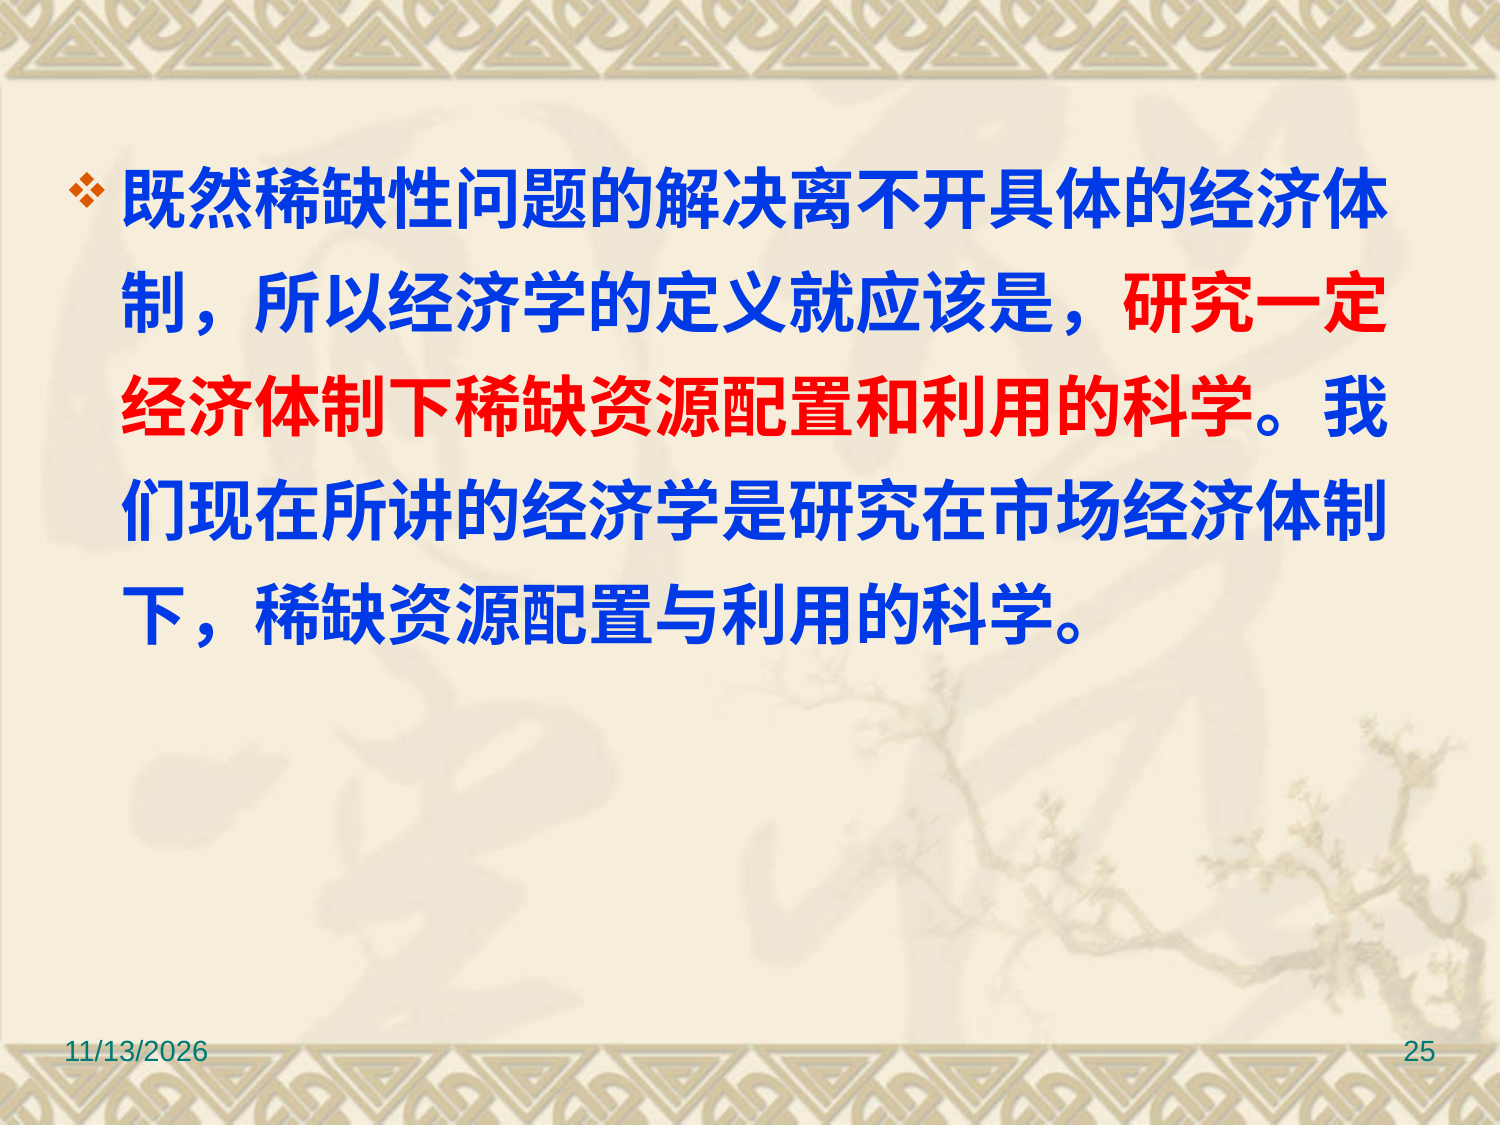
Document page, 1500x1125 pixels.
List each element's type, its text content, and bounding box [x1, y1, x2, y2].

text_box 2022/9/6 [49, 1024, 425, 1103]
picture [0, 0, 1500, 1125]
text_box 25 [1074, 1024, 1451, 1103]
list 既然稀缺性问题的解决离不开具体的经济体制，所以经济学的定义就应该是，研究一定经济体制下稀缺资源配置和利用的科学。我们现在所讲的经济学是研究在市场经济体制下，稀缺资源配置与利用的科学。 [49, 125, 1451, 1001]
